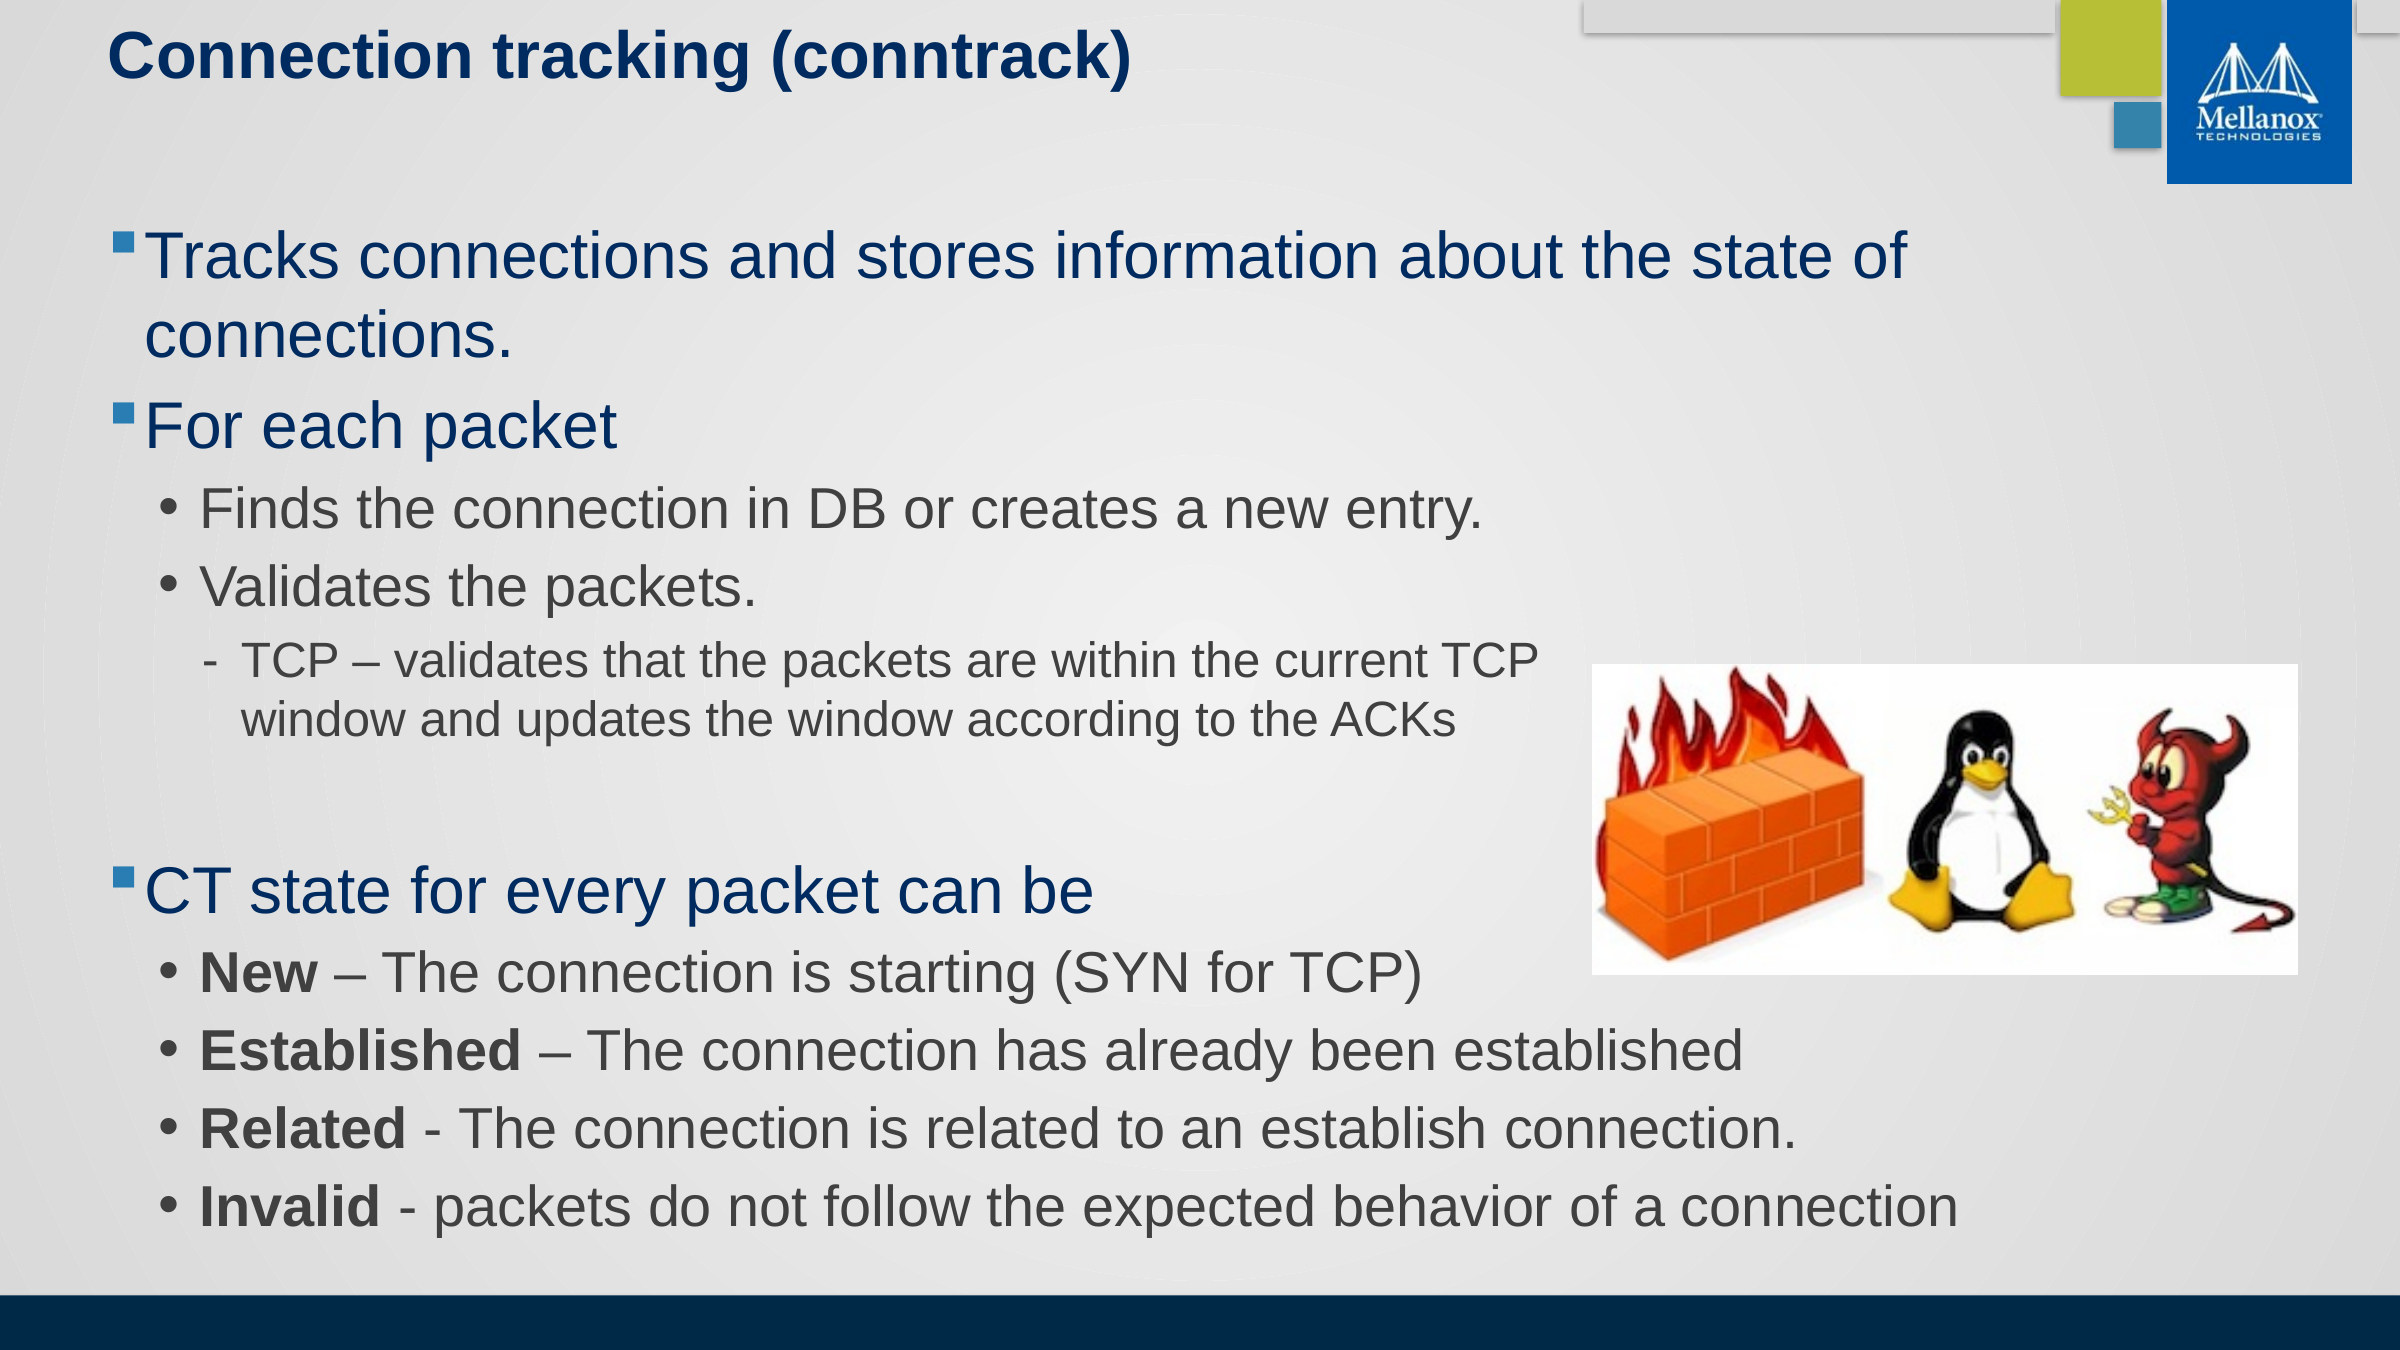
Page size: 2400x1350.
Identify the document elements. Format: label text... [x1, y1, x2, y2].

title Connection tracking (conntrack) [93, 0, 2029, 173]
list Tracks connections and stores information about the state of connections. For each packet Finds the connection in DB or creates a new entry. Validates the packets. TCP – validates that the packets are within the current TCP window and updates the window according to the ACKs CT state for every packet can be New – The connection is starting (SYN for TCP) Established – The connection has already been established Related - The connection is related to an establish connection. Invalid - packets do not follow the expected behavior of a connection [93, 204, 2298, 1254]
picture [2167, 0, 2352, 184]
picture [1592, 664, 2298, 976]
